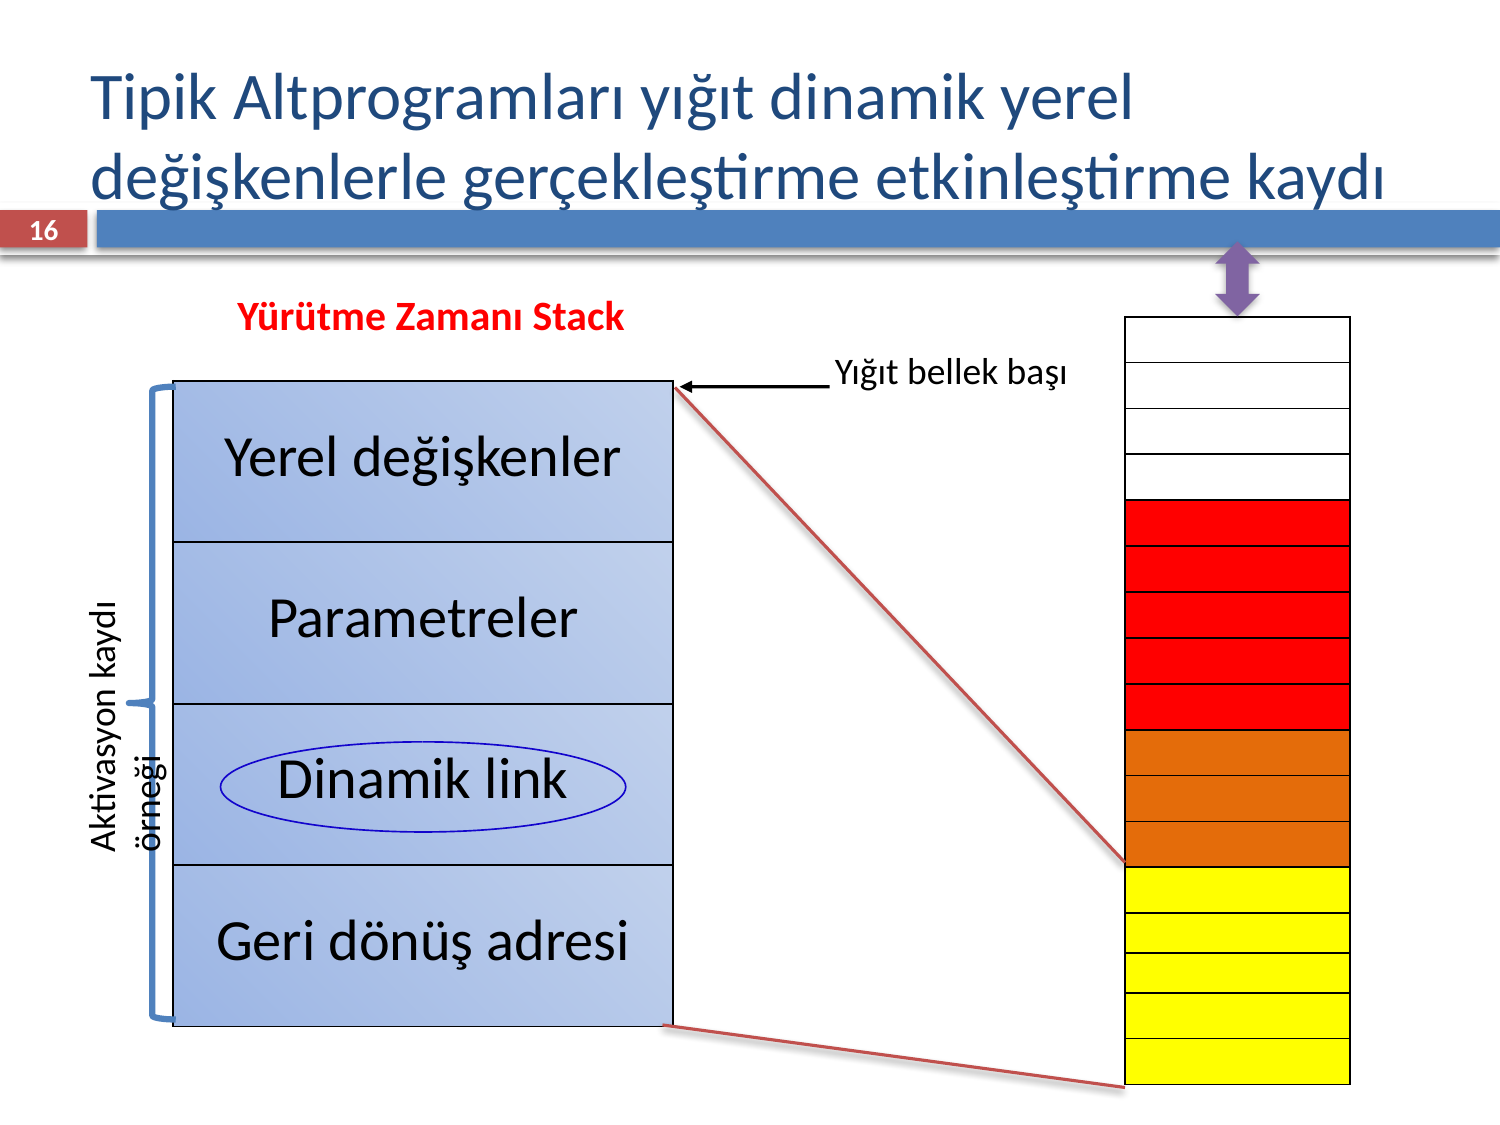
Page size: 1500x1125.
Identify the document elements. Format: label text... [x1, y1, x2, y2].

table_cell [1126, 954, 1349, 992]
table_cell Dinamik link [176, 705, 672, 864]
text_box [1215, 241, 1260, 317]
text_box [146, 385, 176, 1021]
table_cell [1126, 994, 1349, 1038]
text_box [679, 380, 830, 393]
table_cell [1143, 455, 1349, 499]
text_box Yürütme Zamanı Stack [222, 281, 640, 346]
table_cell [1143, 547, 1349, 591]
table_cell [1128, 822, 1349, 866]
table_header Yerel değişkenler [174, 382, 672, 541]
table_cell [1126, 914, 1349, 952]
table_header [1126, 318, 1349, 362]
table_cell [1143, 731, 1349, 775]
table_cell [1143, 593, 1349, 637]
table_cell [1143, 685, 1349, 729]
text_box [219, 741, 627, 833]
table_cell [1131, 1039, 1349, 1084]
table_cell [1143, 639, 1349, 683]
table_cell Geri dönüş adresi [174, 866, 672, 1026]
table_cell [1126, 363, 1349, 408]
table_cell [1126, 868, 1349, 912]
title Tipik Altprogramları yığıt dinamik yerel değişkenlerle gerçekleştirme etkinleştirme kaydı [75, 45, 1500, 200]
table_cell [1143, 409, 1349, 453]
table_cell [1143, 501, 1349, 545]
table_cell Parametreler [176, 543, 656, 703]
table_cell [1143, 776, 1349, 821]
slide_number 16 [0, 208, 88, 249]
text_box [662, 1024, 1126, 1088]
text_box Yığıt bellek başı [820, 339, 1102, 398]
text_box Aktivasyon kaydı örneği [70, 492, 146, 868]
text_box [662, 399, 1138, 851]
